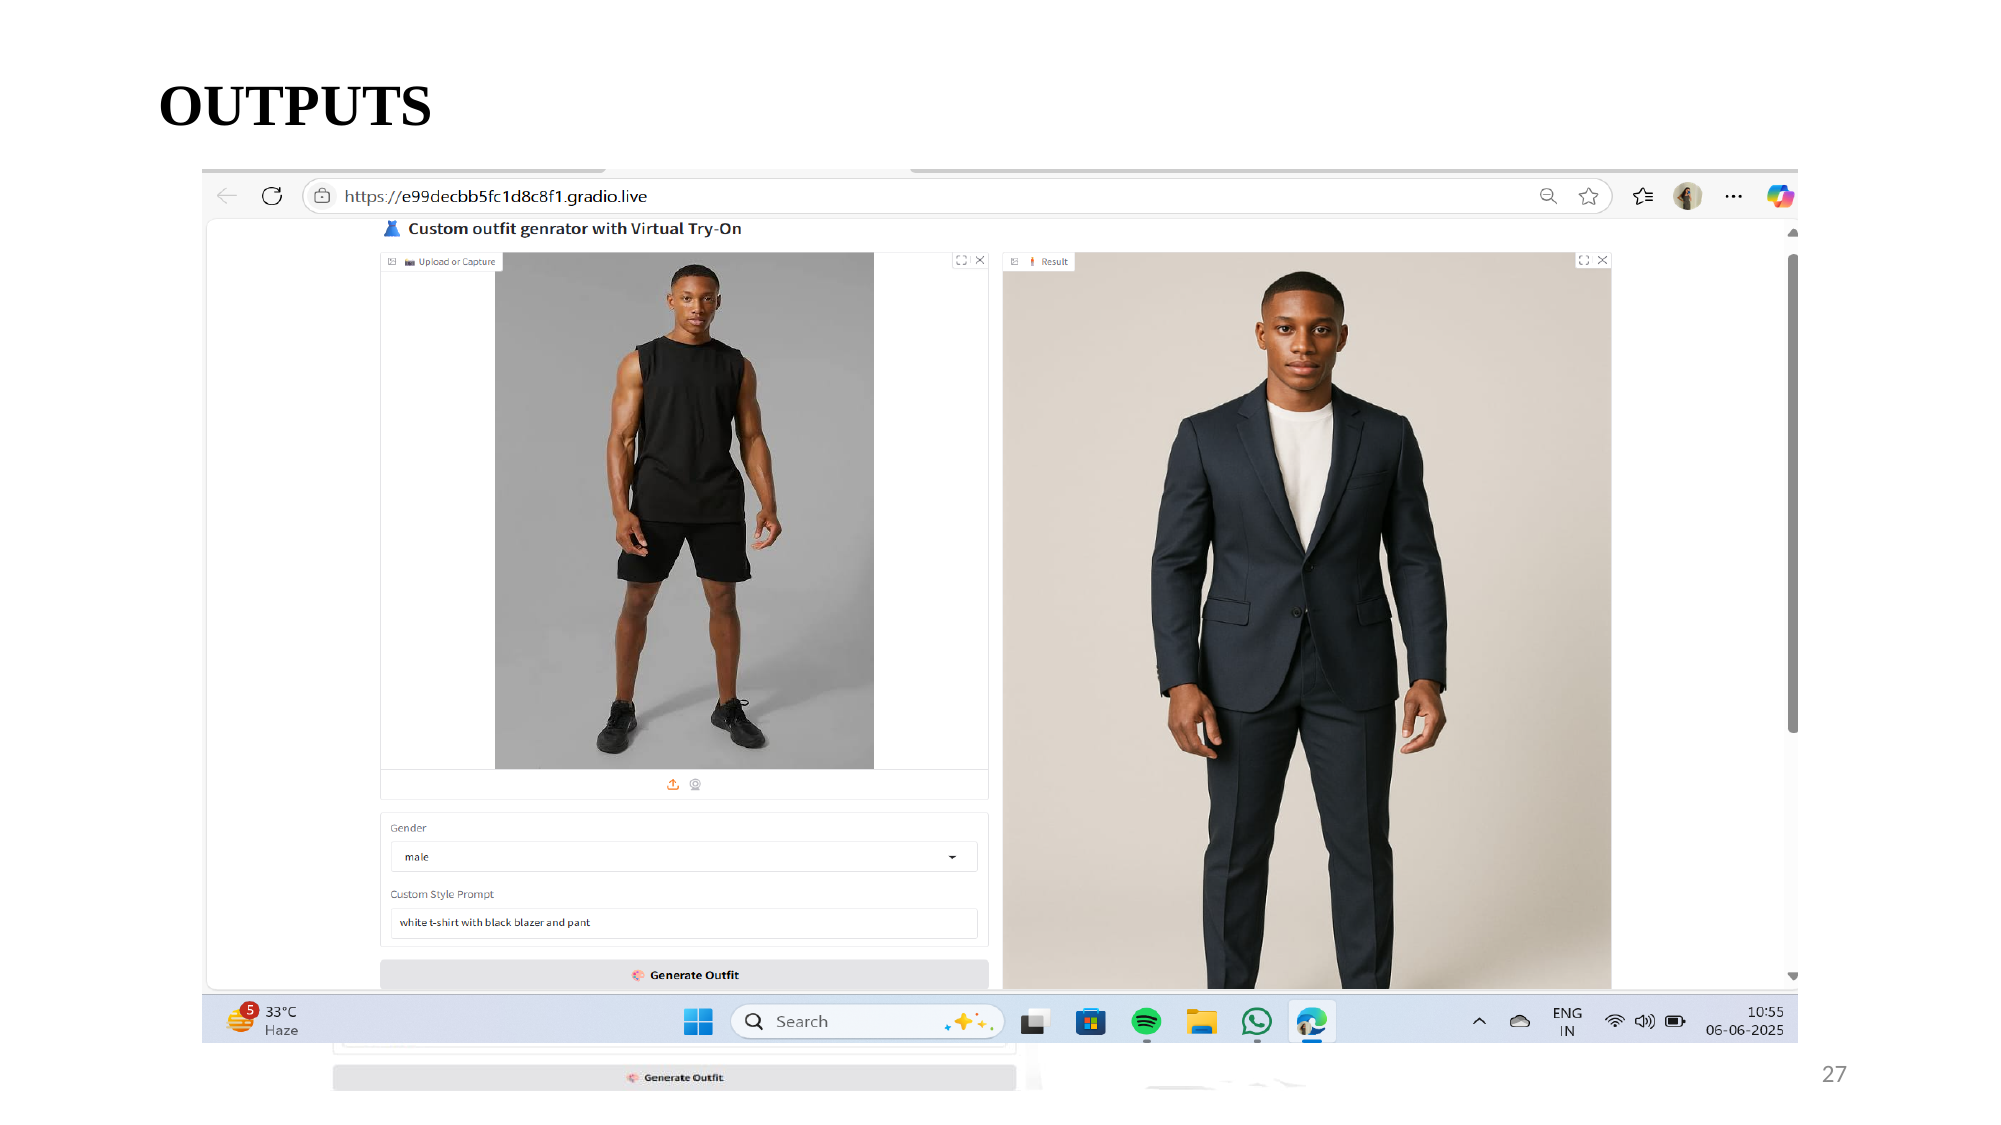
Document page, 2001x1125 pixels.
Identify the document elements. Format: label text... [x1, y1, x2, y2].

text_box OUTPUTS [143, 60, 516, 145]
picture [202, 169, 1798, 1091]
slide_number 27 [1412, 1042, 1863, 1103]
